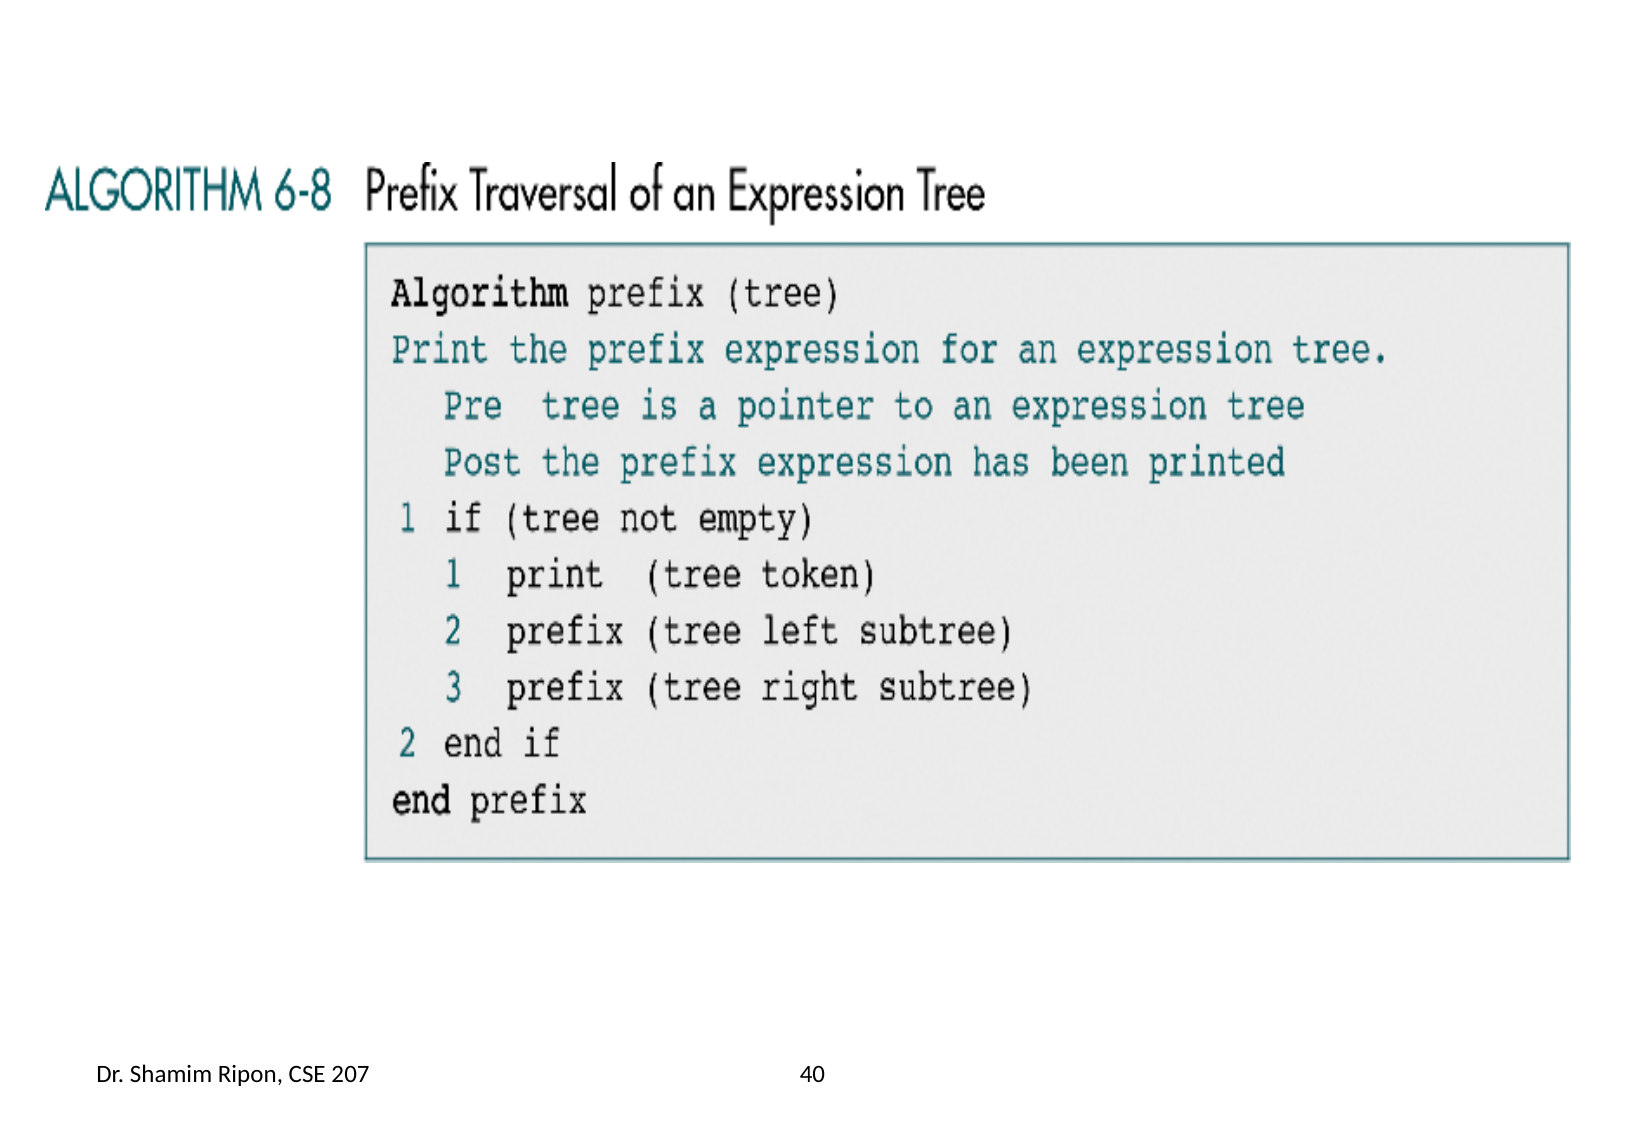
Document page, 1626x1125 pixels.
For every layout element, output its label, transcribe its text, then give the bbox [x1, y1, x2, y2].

footer Dr. Shamim Ripon, CSE 207 [81, 1042, 461, 1103]
picture [44, 162, 1571, 863]
slide_number 40 [555, 1042, 1070, 1103]
